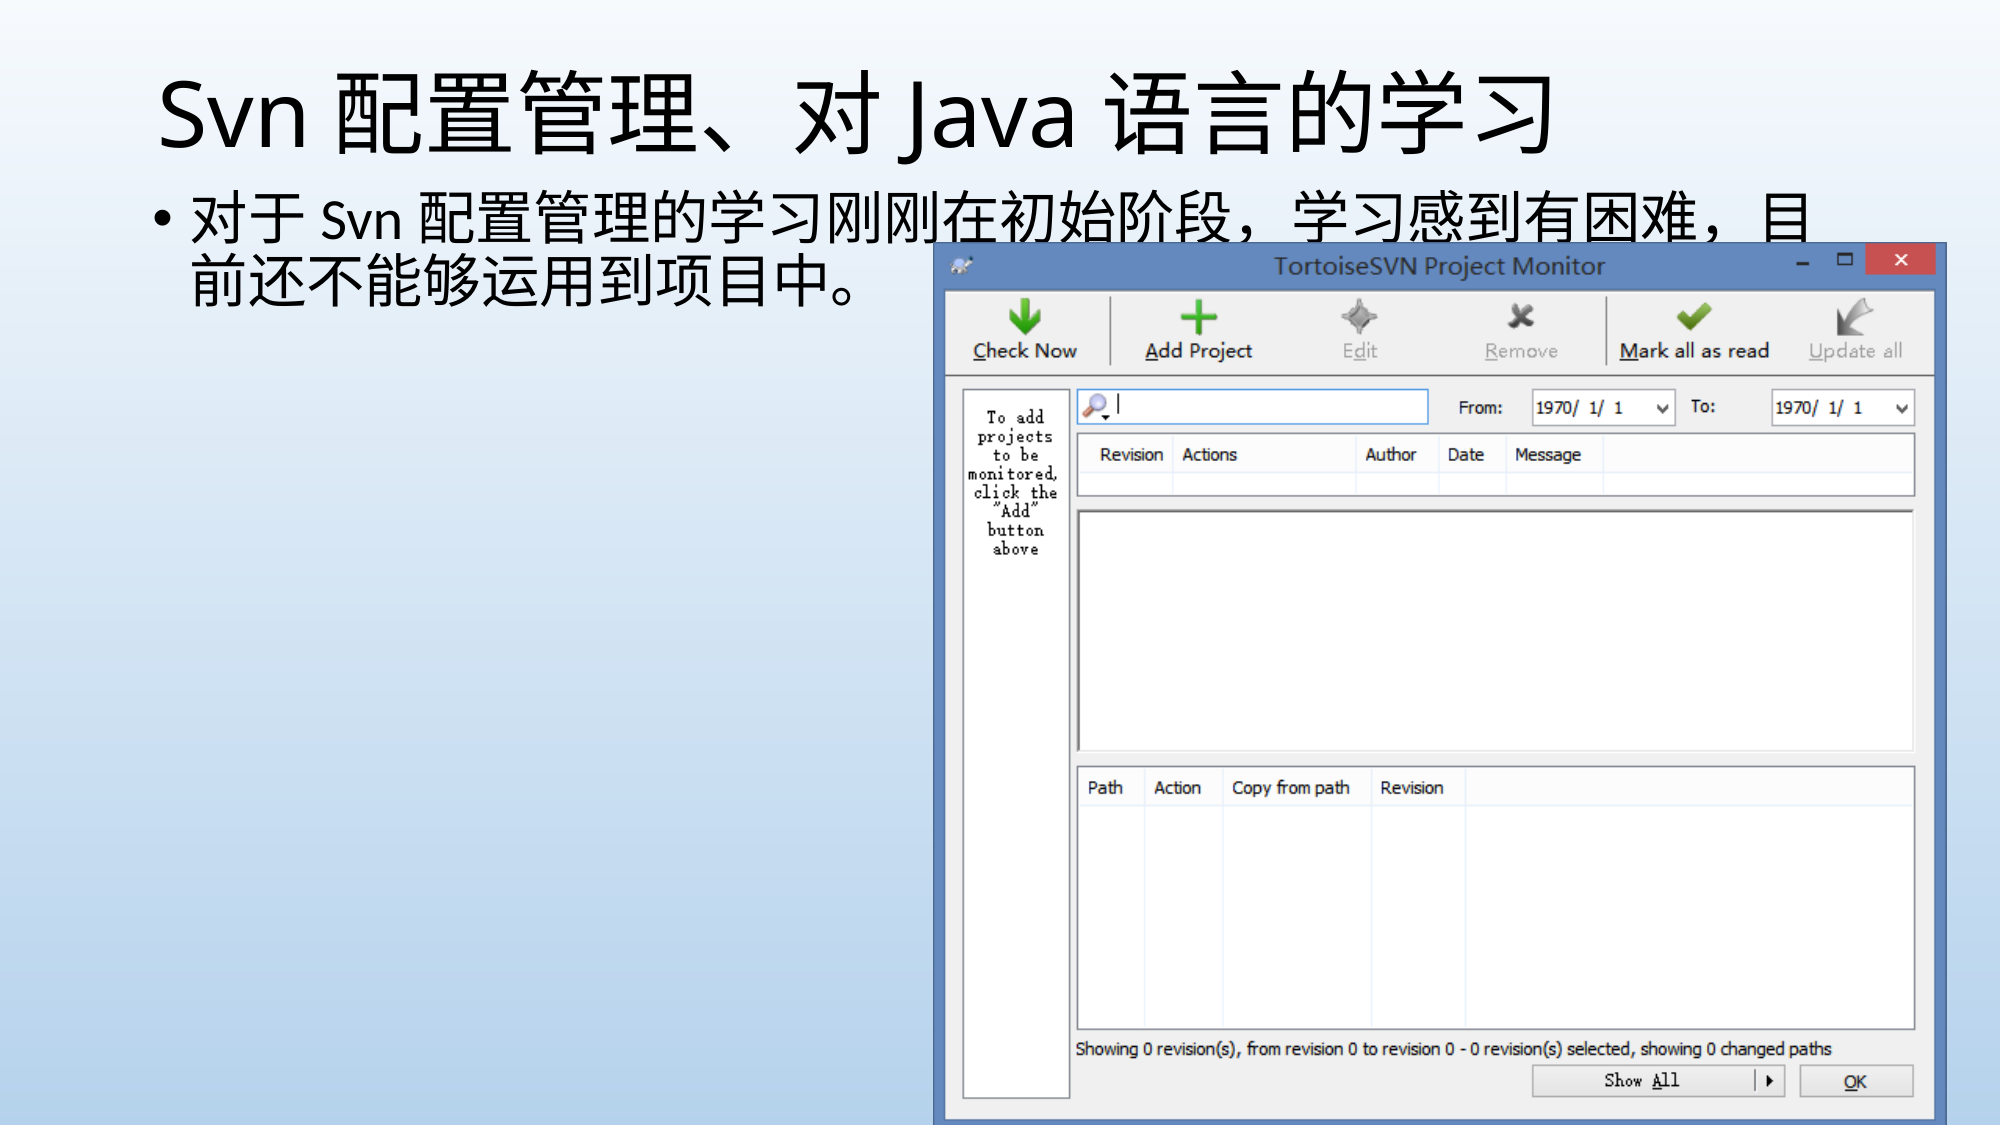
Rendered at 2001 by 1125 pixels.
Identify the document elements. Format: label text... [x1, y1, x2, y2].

picture [933, 242, 1947, 1125]
list 对于Svn配置管理的学习刚刚在初始阶段，学习感到有困难，目前还不能够运用到项目中。 [137, 182, 1863, 1076]
title Svn配置管理、对Java语言的学习 [142, 34, 1868, 200]
